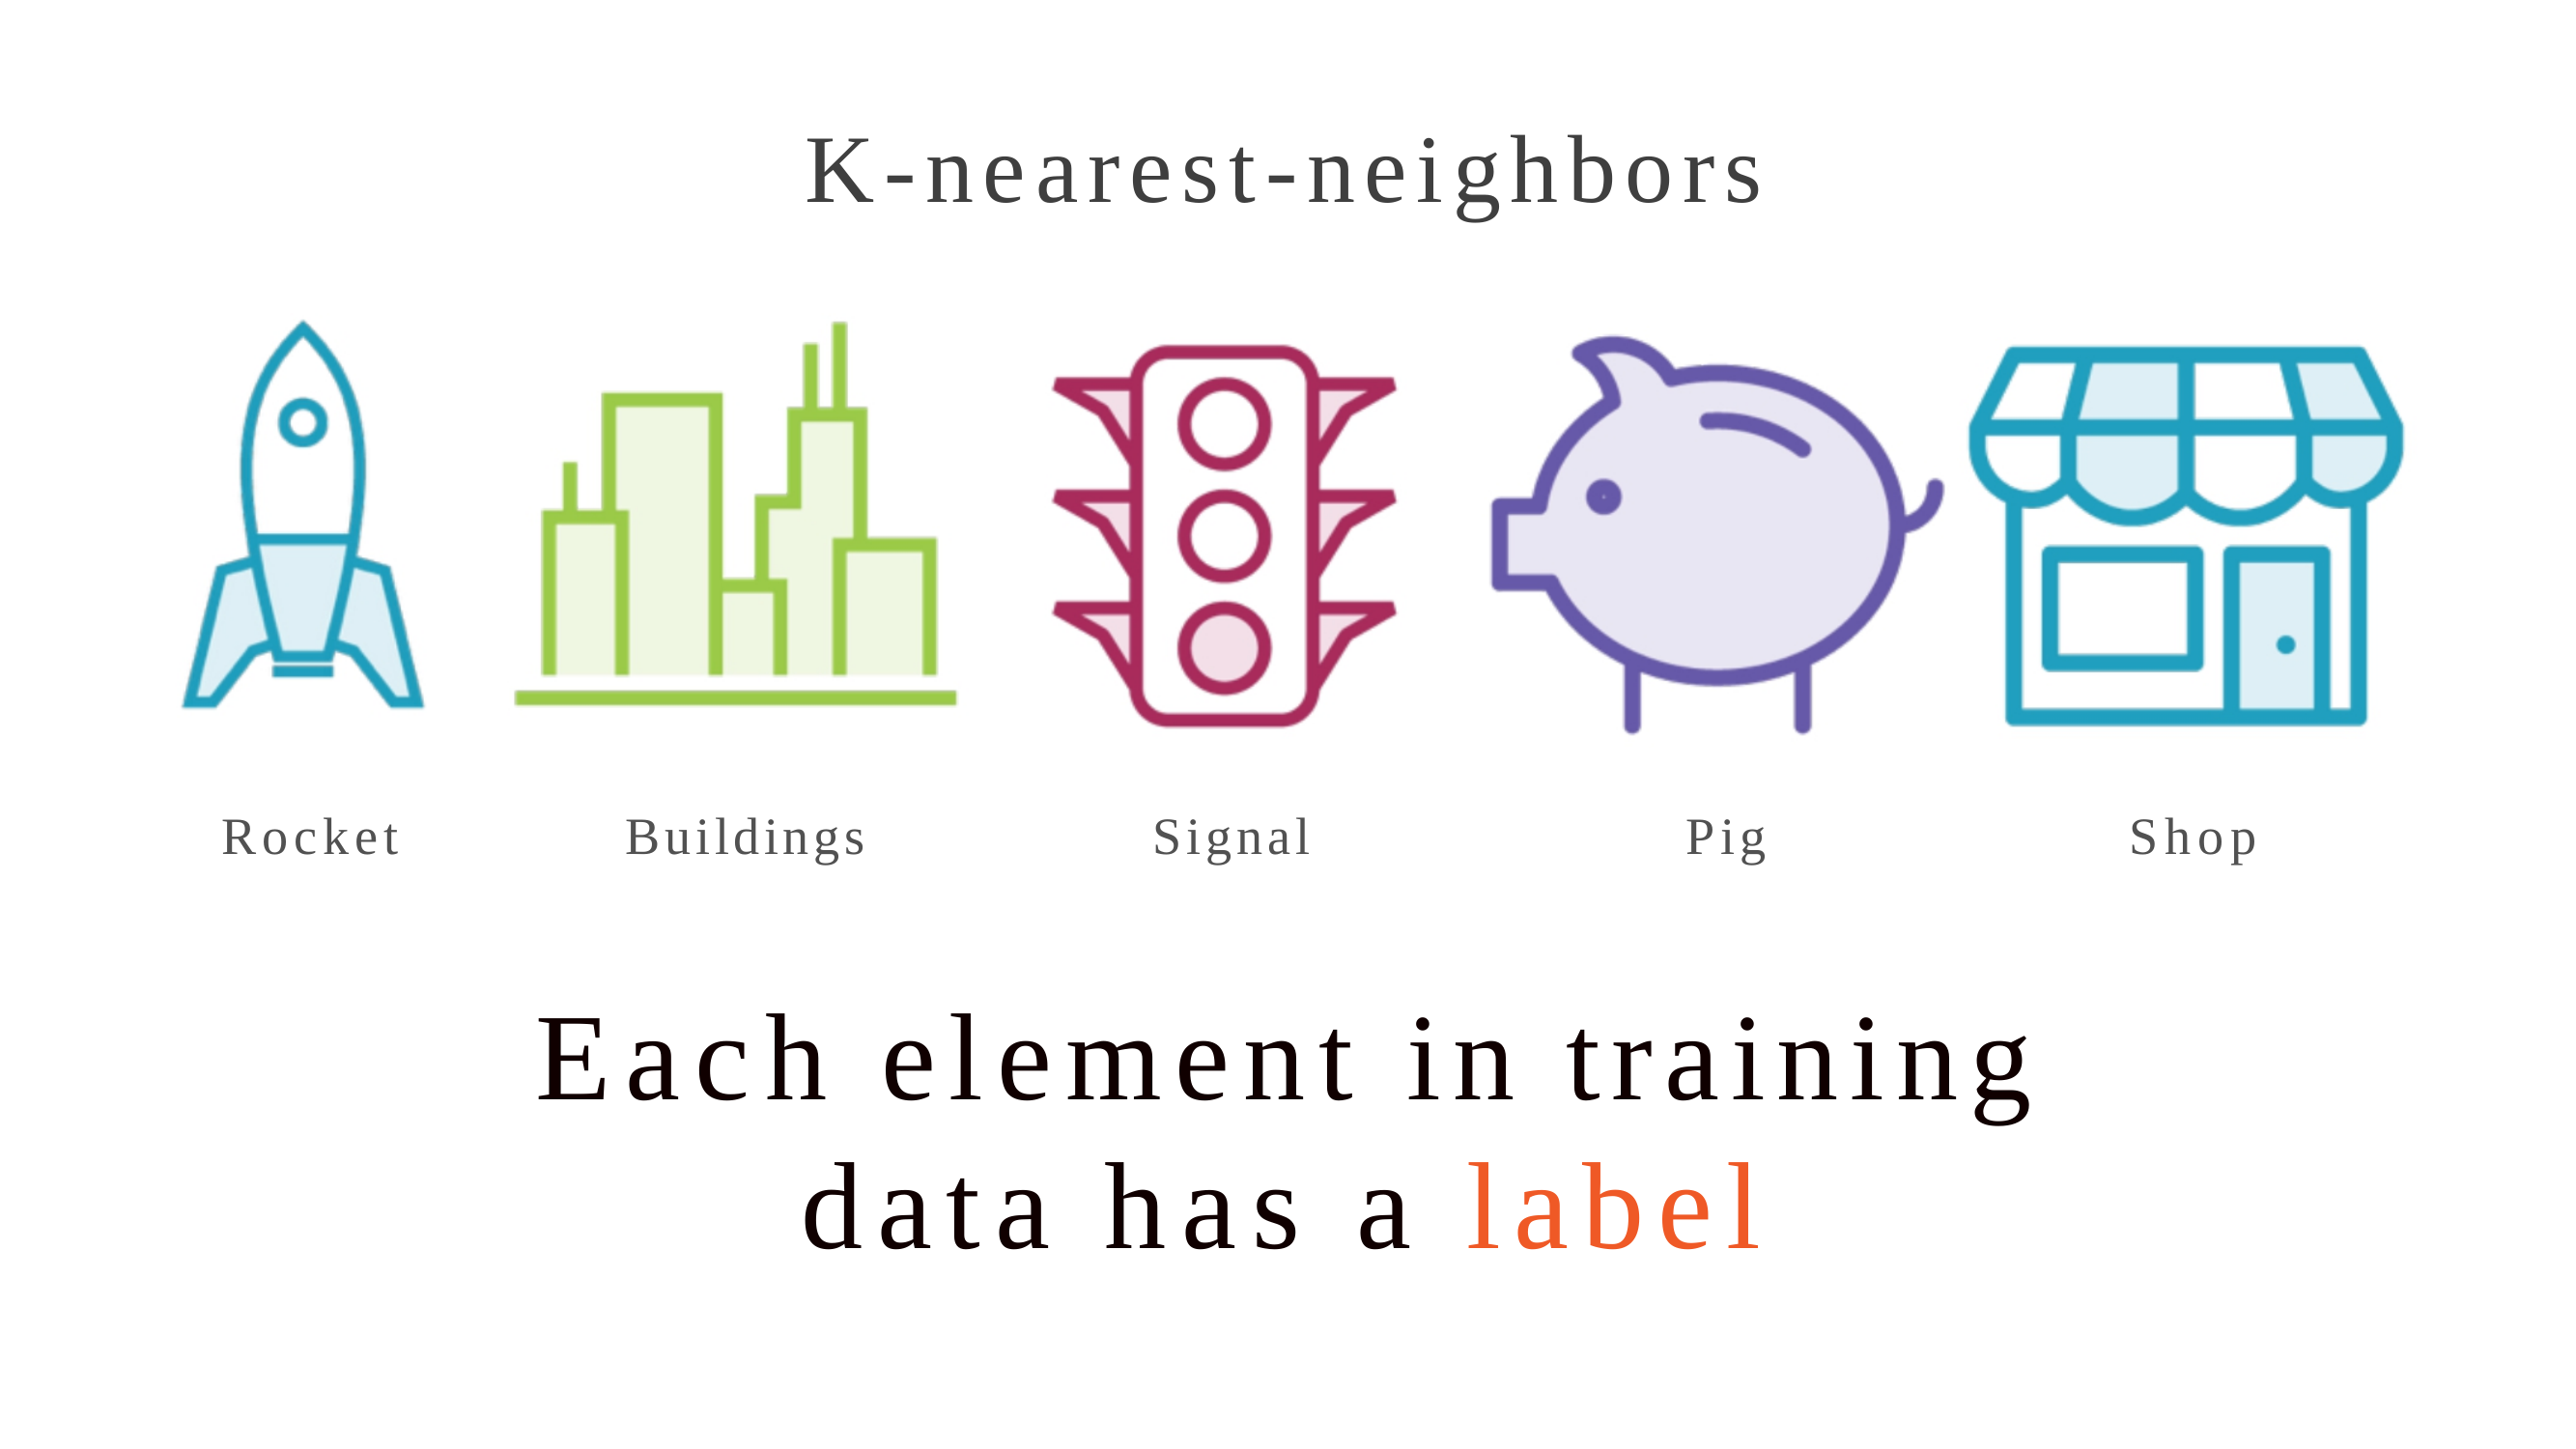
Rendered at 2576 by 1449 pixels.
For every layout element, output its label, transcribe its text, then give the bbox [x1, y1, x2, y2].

picture [506, 313, 969, 718]
picture [1480, 326, 2418, 748]
text_box K-nearest-neighbors [805, 105, 1793, 222]
text_box Each element in training data has a label [535, 976, 2045, 1273]
picture [174, 313, 434, 718]
picture [1043, 337, 1407, 740]
text_box Rocket Buildings Signal Pig Shop [221, 798, 2285, 866]
